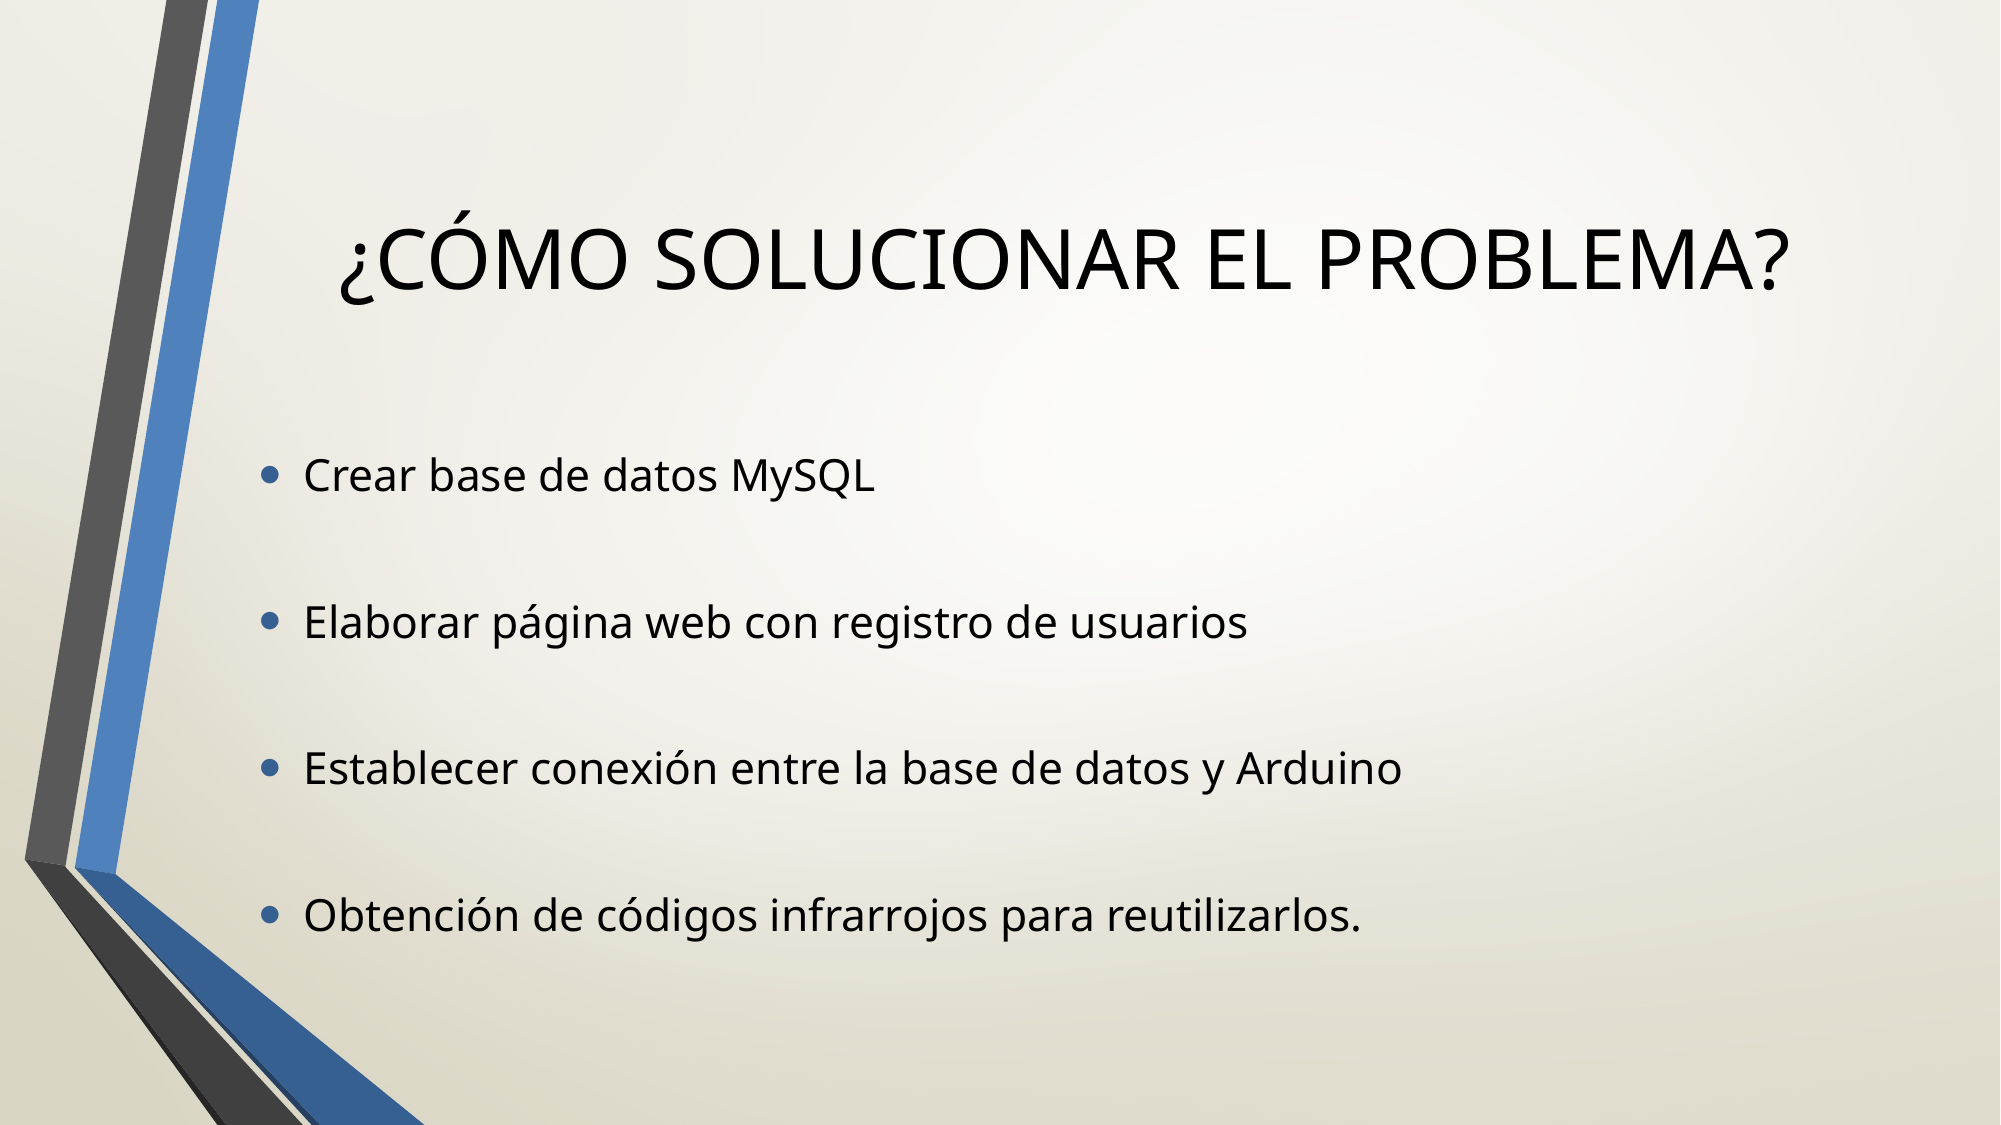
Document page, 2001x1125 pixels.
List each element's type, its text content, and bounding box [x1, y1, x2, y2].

title ¿CÓMO SOLUCIONAR EL PROBLEMA? [243, 112, 1887, 400]
list Crear base de datos MySQL Elaborar página web con registro de usuarios Establecer conexión entre la base de datos y Arduino Obtención de códigos infrarrojos para reutilizarlos. [243, 437, 1887, 950]
